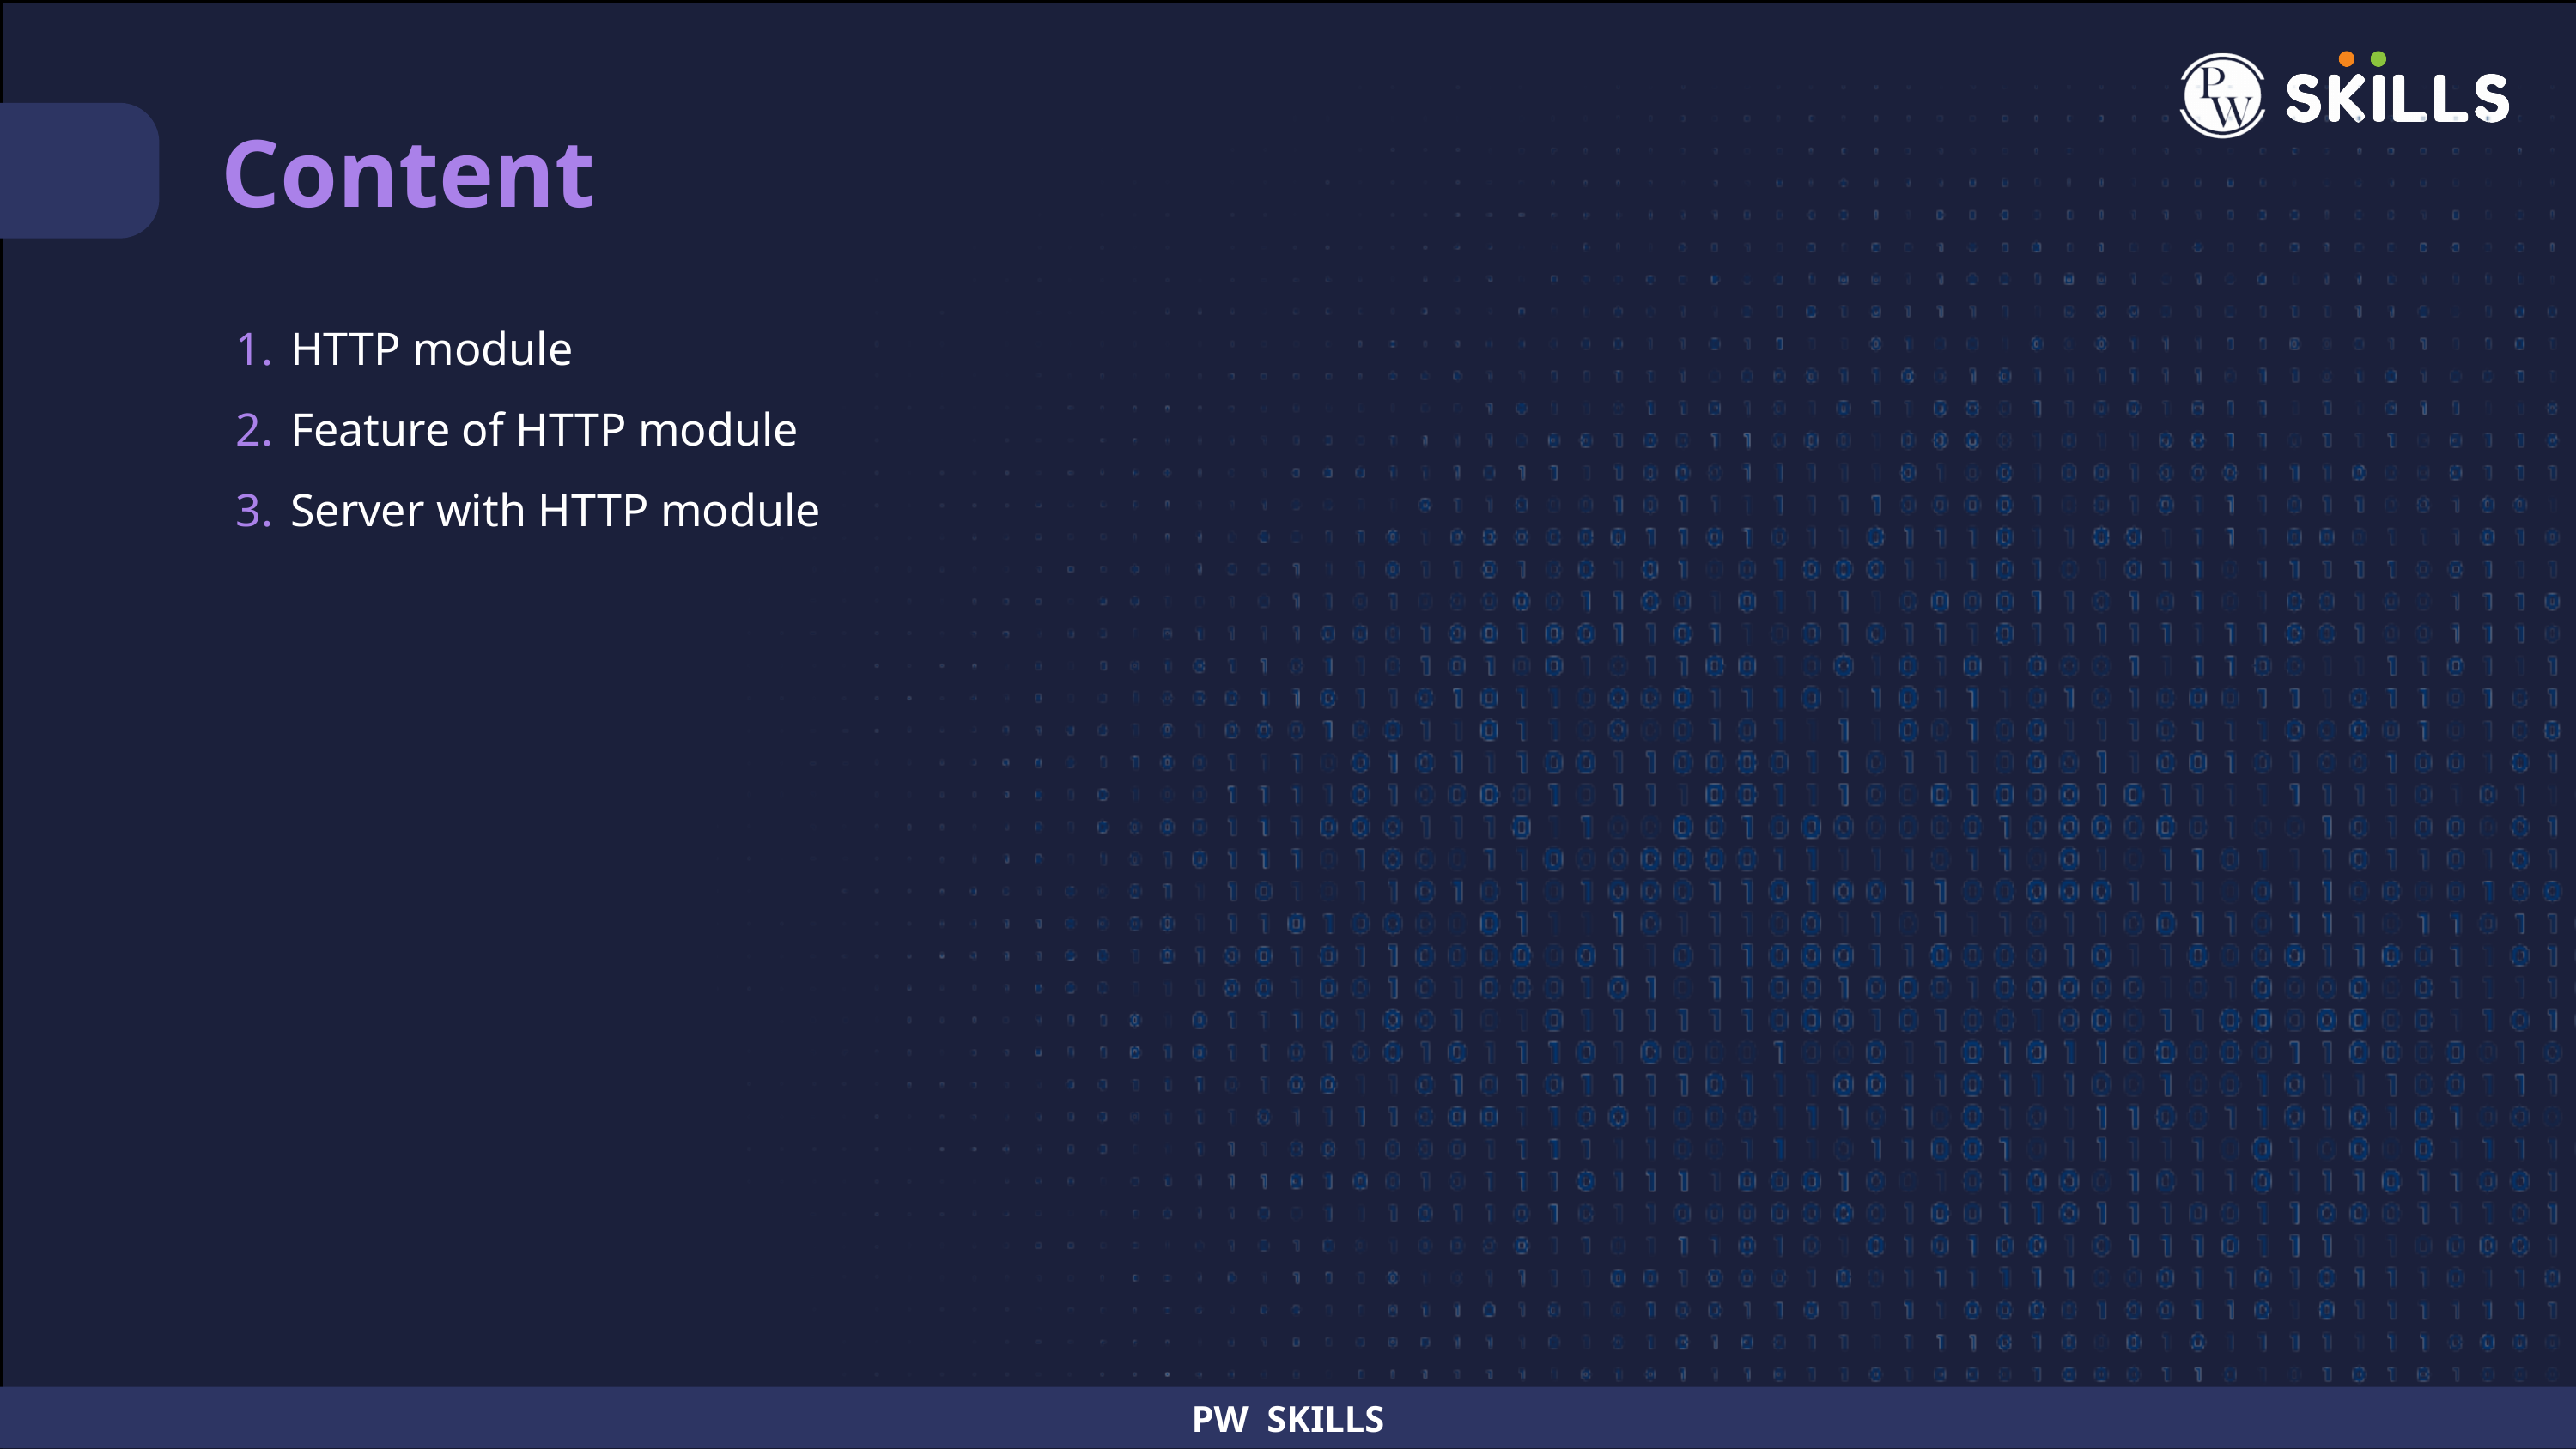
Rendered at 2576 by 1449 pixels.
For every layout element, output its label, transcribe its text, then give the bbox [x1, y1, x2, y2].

text_box HTTP module Feature of HTTP module Server with HTTP module [213, 281, 2205, 549]
text_box [0, 102, 160, 239]
text_box Content [221, 114, 2171, 227]
picture [716, 0, 2576, 1385]
